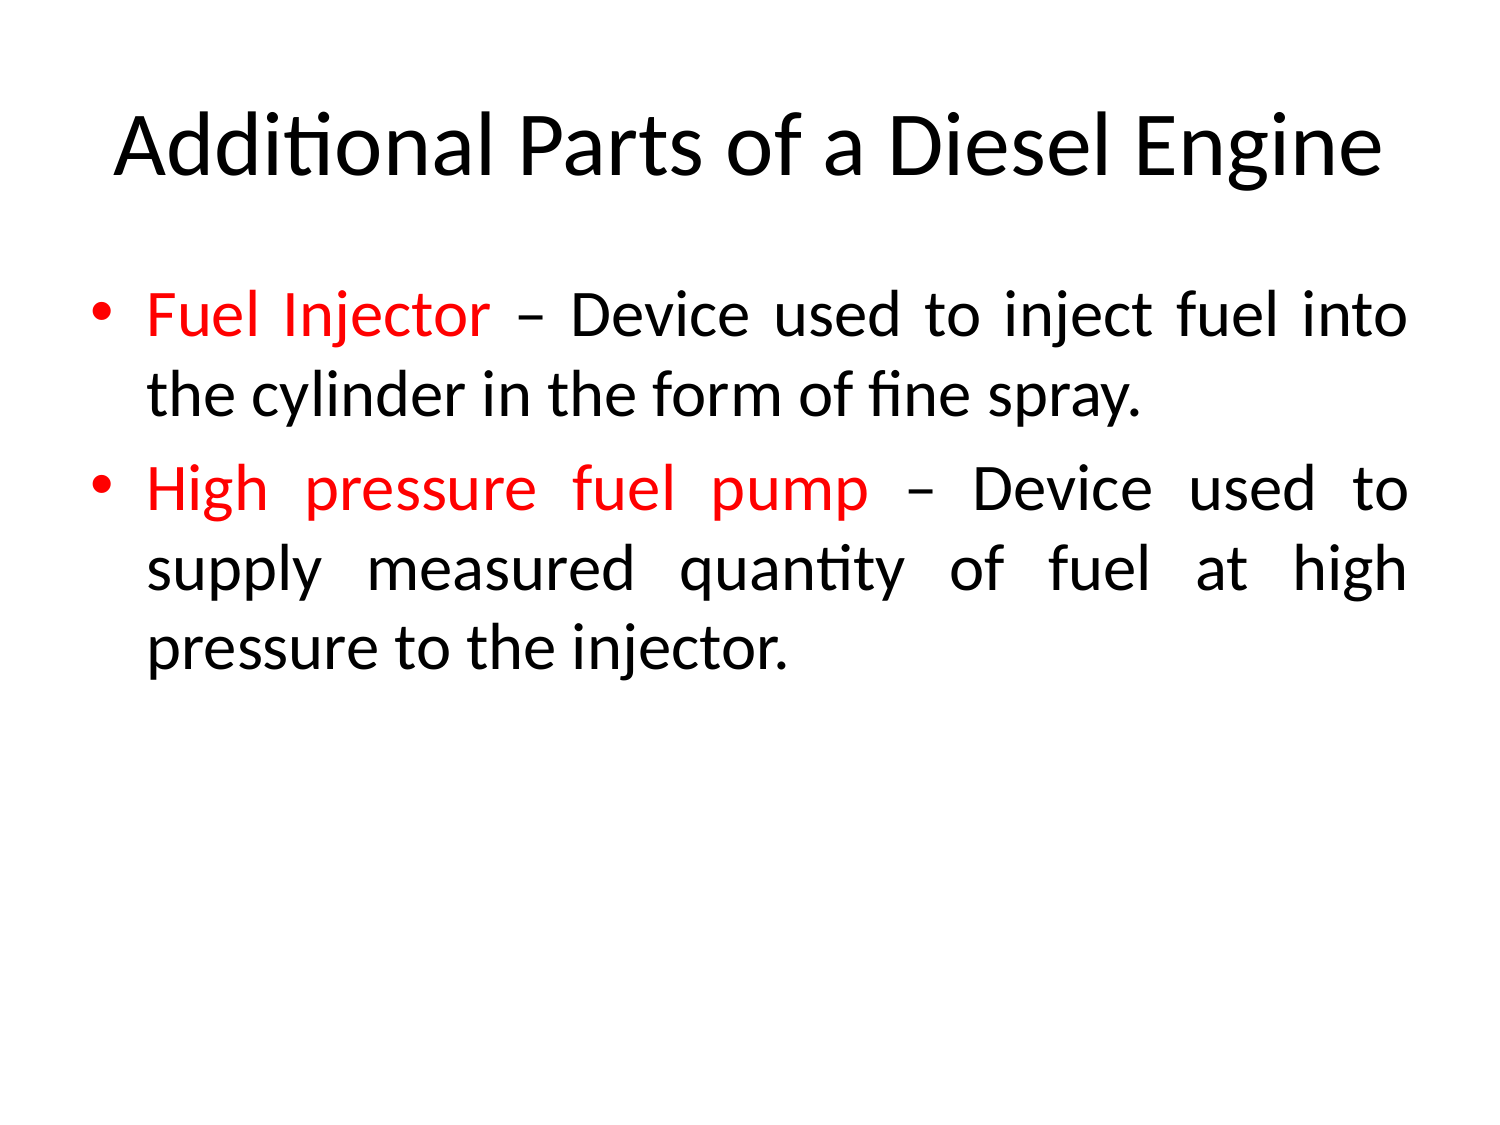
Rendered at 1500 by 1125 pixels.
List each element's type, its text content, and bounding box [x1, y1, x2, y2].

title Additional Parts of a Diesel Engine [75, 45, 1425, 233]
list Fuel Injector – Device used to inject fuel into the cylinder in the form of fine spray. High pressure fuel pump – Device used to supply measured quantity of fuel at high pressure to the injector. [75, 262, 1425, 1005]
